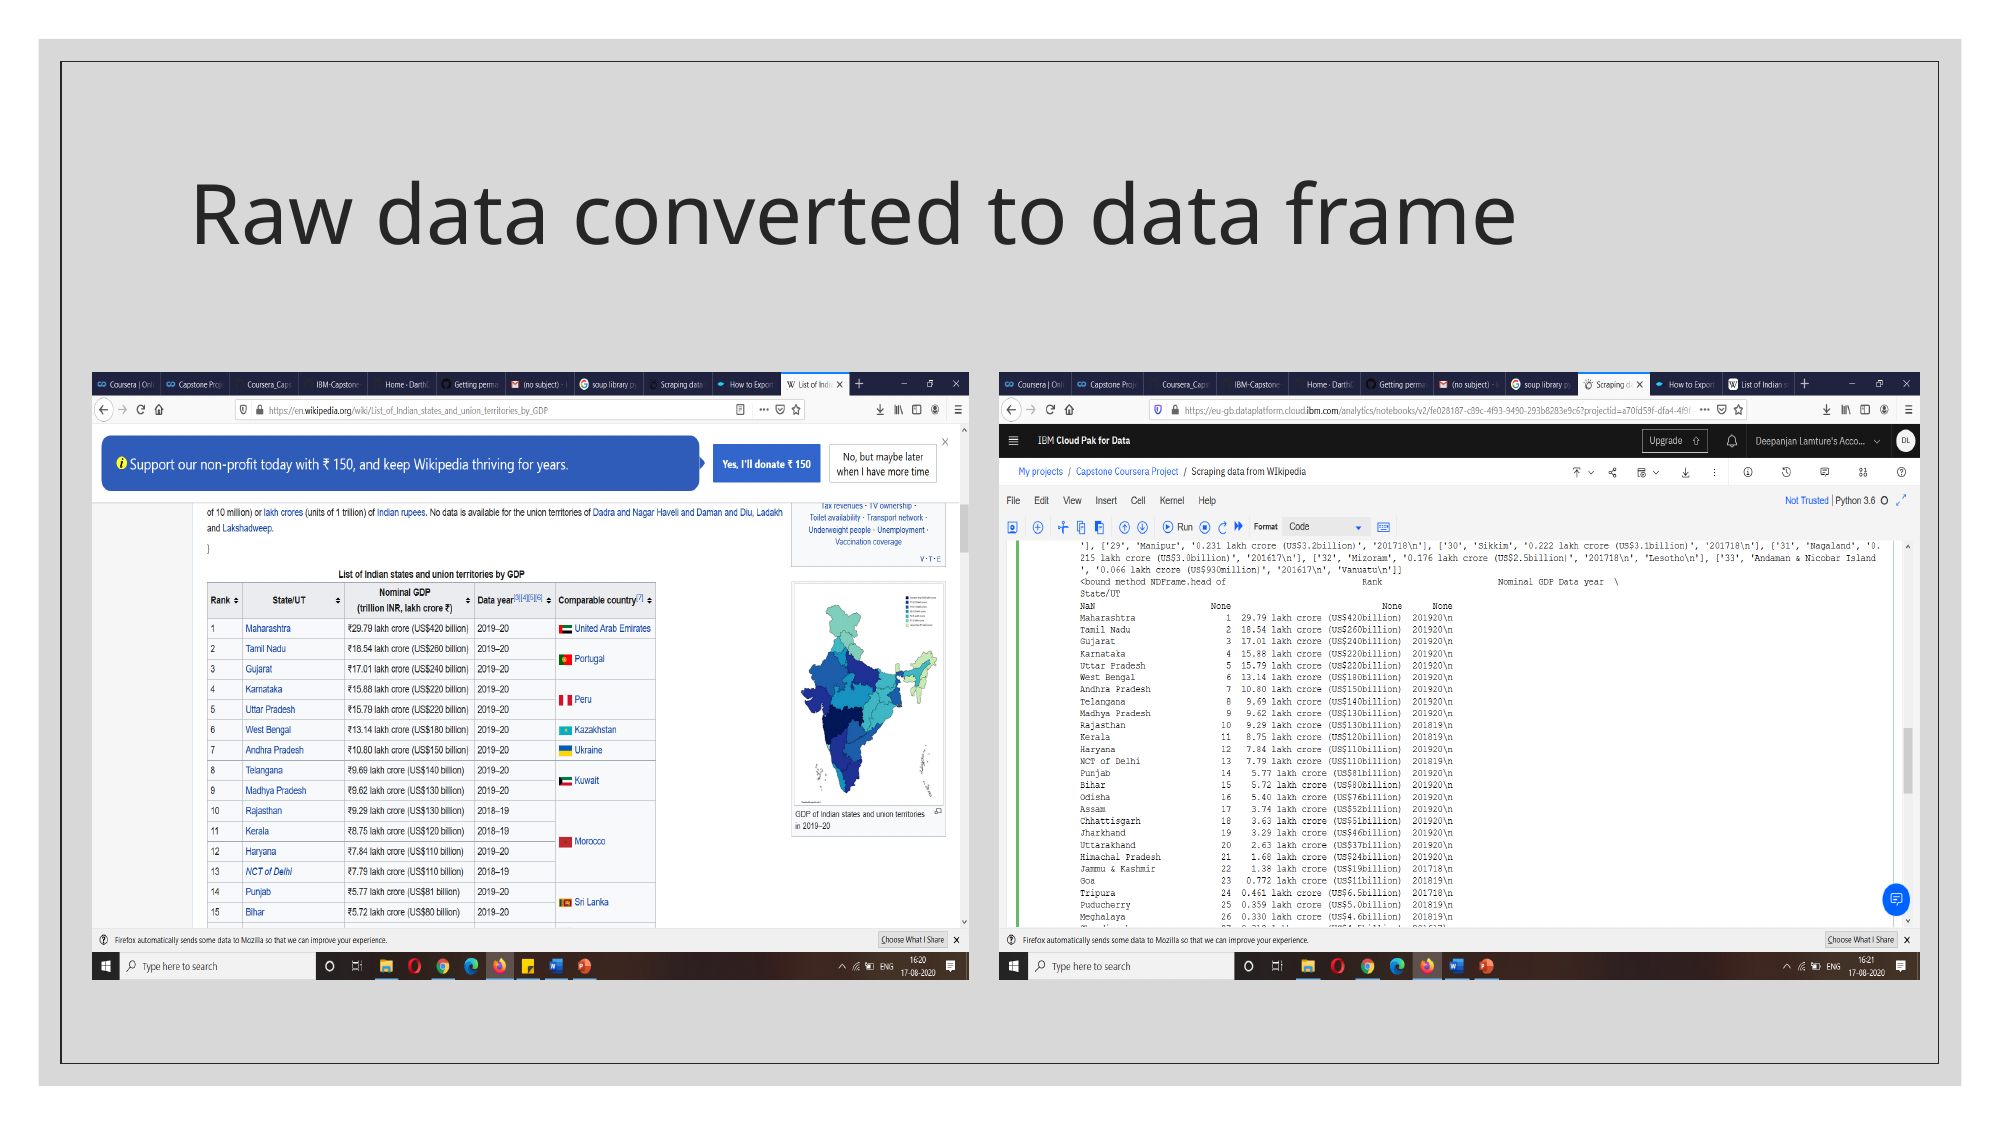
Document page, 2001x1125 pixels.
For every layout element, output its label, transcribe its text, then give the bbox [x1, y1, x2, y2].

picture [999, 372, 1920, 981]
title Raw data converted to data frame [174, 105, 1825, 331]
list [91, 372, 969, 981]
